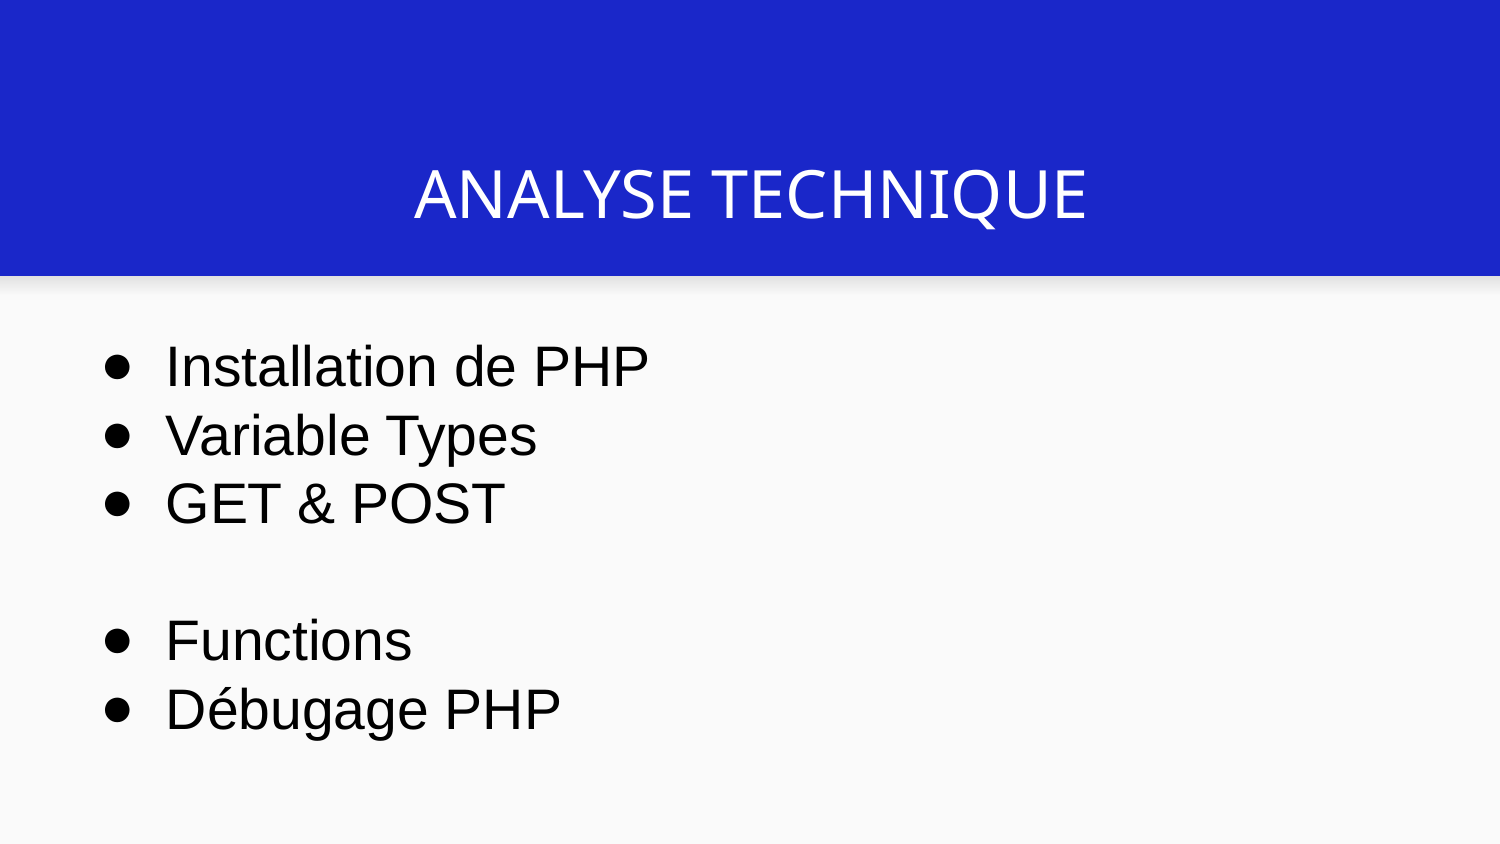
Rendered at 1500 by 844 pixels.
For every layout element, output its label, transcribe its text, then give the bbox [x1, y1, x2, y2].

title ANALYSE TECHNIQUE [77, 121, 1427, 248]
list Installation de PHP Variable Types GET & POST Functions Débugage PHP [77, 314, 1427, 760]
